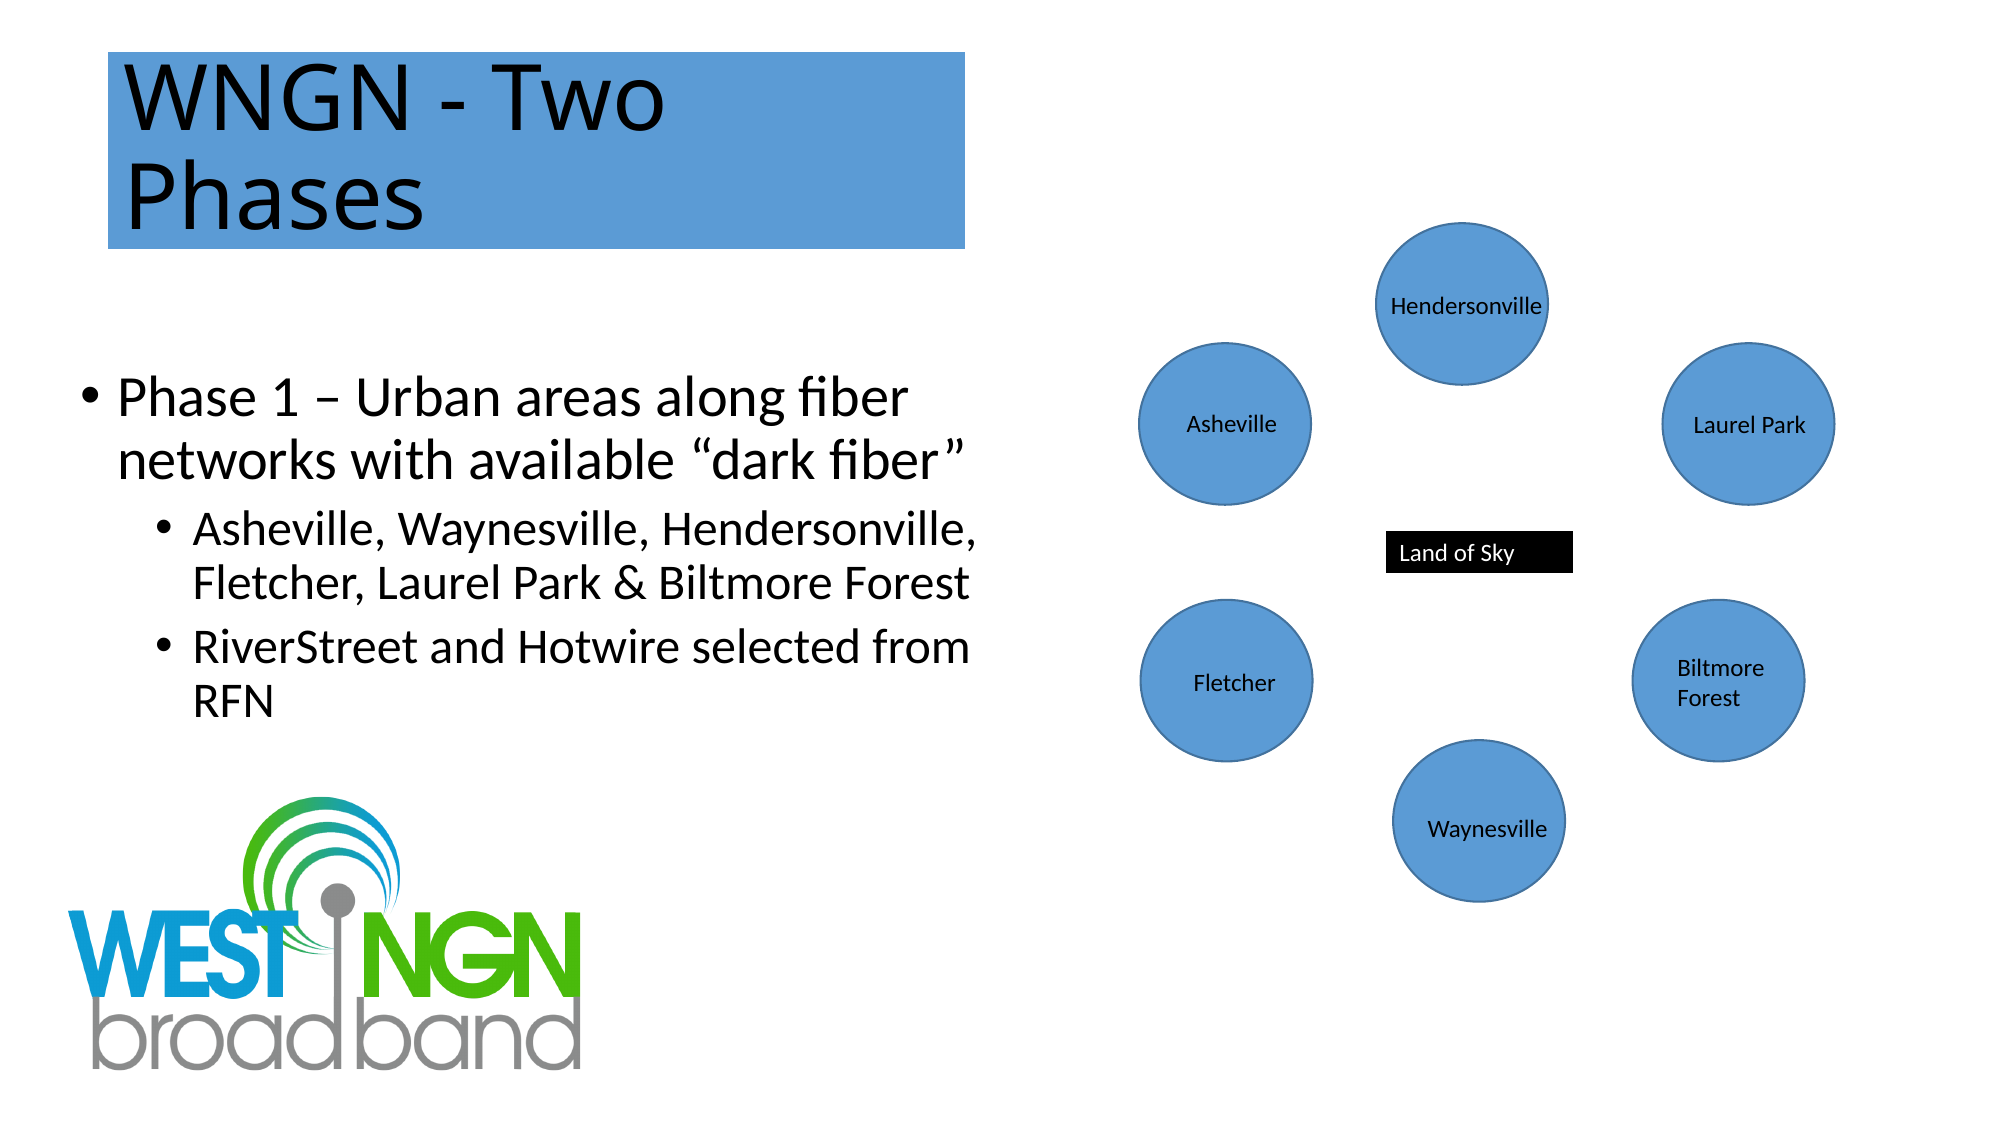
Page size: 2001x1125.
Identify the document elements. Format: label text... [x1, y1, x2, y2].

title WNGN - Two Phases [108, 52, 965, 249]
picture [64, 784, 596, 1090]
list Phase 1 – Urban areas along fiber networks with available “dark fiber” Asheville, Waynesville, Hendersonville, Fletcher, Laurel Park & Biltmore Forest RiverStreet and Hotwire selected from RFN [65, 358, 1058, 1073]
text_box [1139, 223, 1835, 902]
